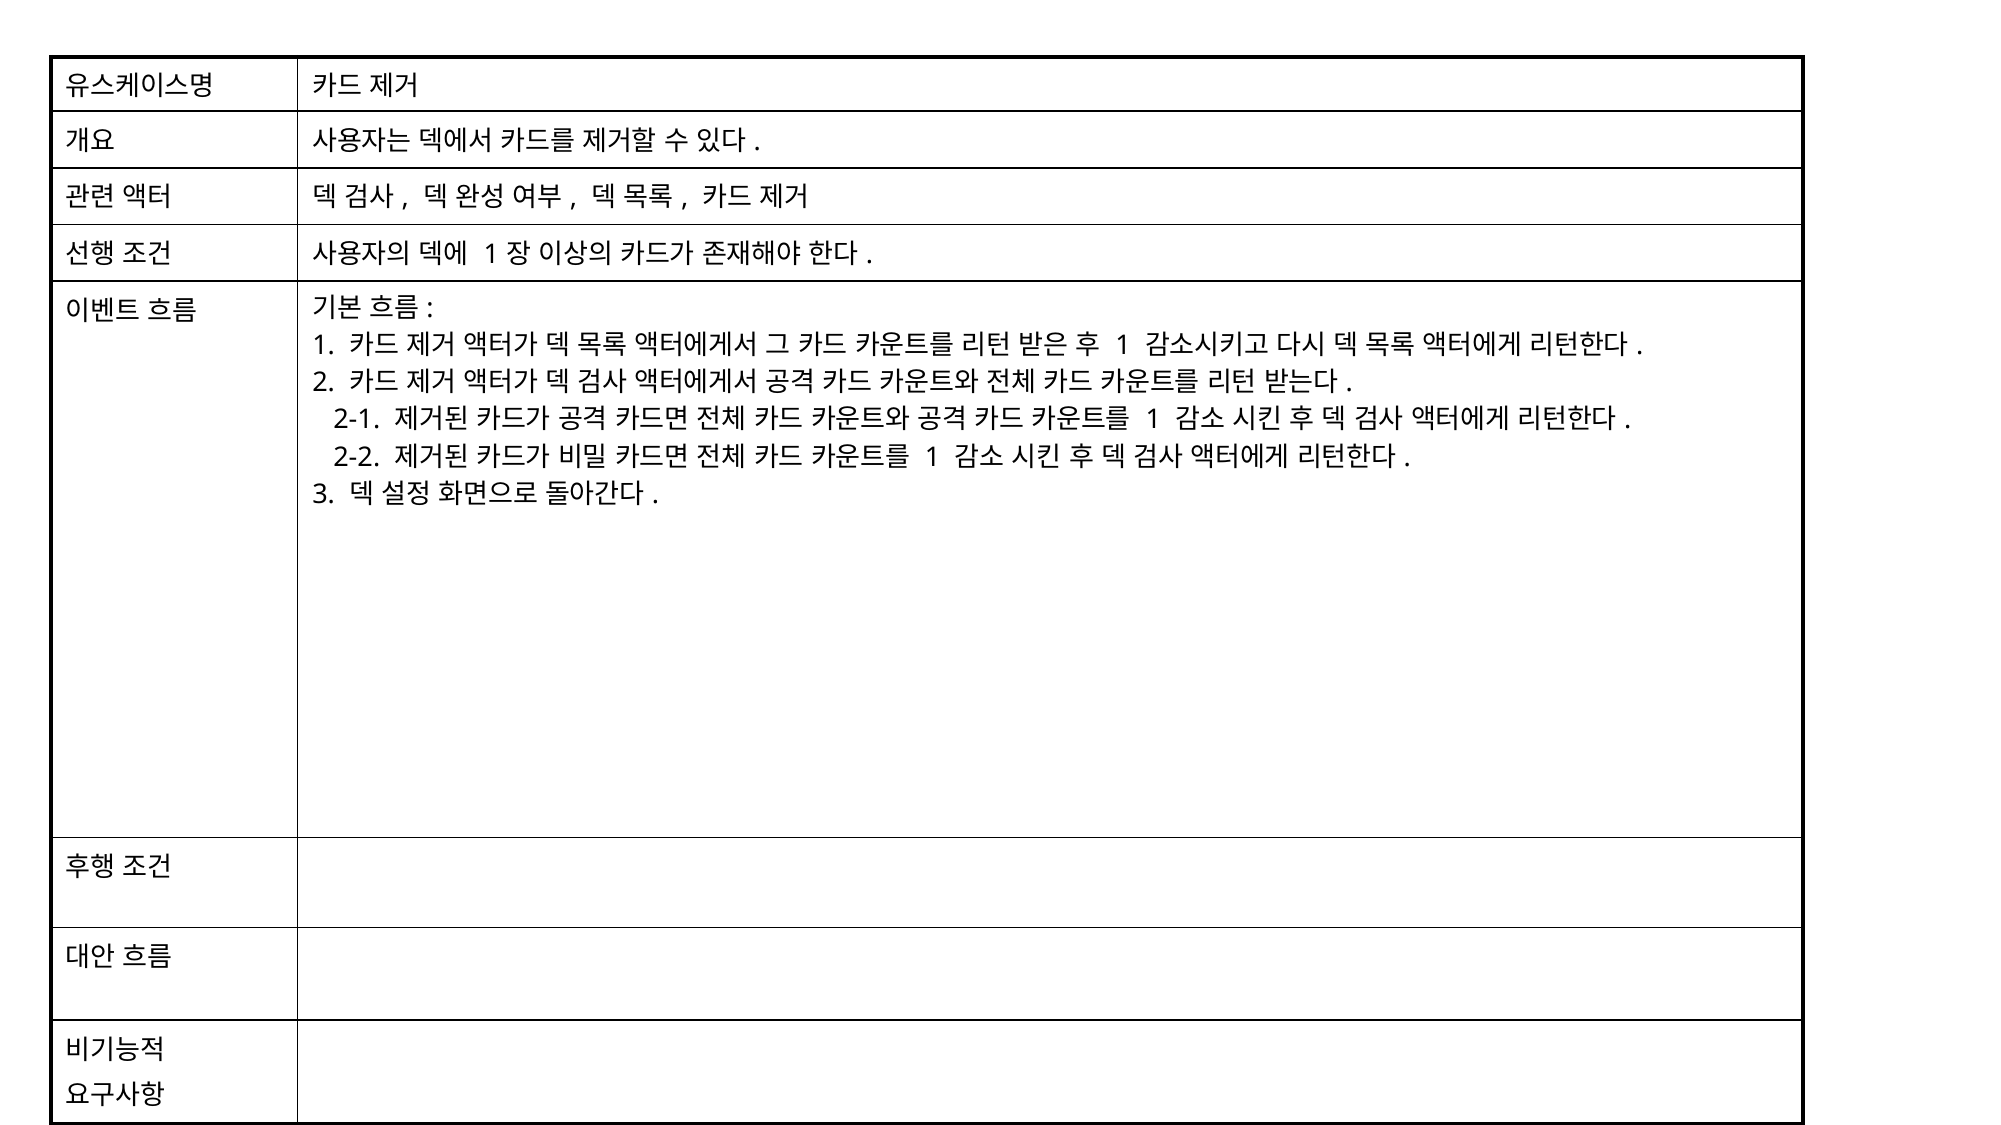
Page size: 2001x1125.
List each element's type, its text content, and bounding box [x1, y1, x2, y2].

table_header 카드 제거 [298, 59, 1801, 110]
table_cell 사용자는 덱에서 카드를 제거할 수 있다. [298, 112, 1801, 167]
table_cell 덱 검사, 덱 완성 여부, 덱 목록, 카드 제거 [298, 169, 1801, 224]
table_cell [298, 1021, 1801, 1122]
table_cell 후행 조건 [53, 838, 297, 927]
table_cell 이벤트 흐름 [53, 282, 297, 837]
table_cell 비기능적 요구사항 [53, 1021, 297, 1122]
table_cell 기본 흐름: 1. 카드 제거 액터가 덱 목록 액터에게서 그 카드 카운트를 리턴 받은 후 1 감소시키고 다시 덱 목록 액터에게 리턴한다. 2. 카드 제거 액터가 덱 검사 액터에게서 공격 카드 카운트와 전체 카드 카운트를 리턴 받는다. 2-1. 제거된 카드가 공격 카드면 전체 카드 카운트와 공격 카드 카운트를 1 감소 시킨 후 덱 검사 액터에게 리턴한다. 2-2. 제거된 카드가 비밀 카드면 전체 카드 카운트를 1 감소 시킨 후 덱 검사 액터에게 리턴한다. 3. 덱 설정 화면으로 돌아간다. [298, 282, 1801, 837]
table_cell 관련 액터 [53, 169, 297, 224]
table_header 유스케이스명 [53, 59, 297, 110]
table_cell 선행 조건 [53, 225, 297, 280]
table_cell 사용자의 덱에 1장 이상의 카드가 존재해야 한다. [298, 225, 1801, 280]
table_cell [298, 838, 1801, 927]
table_cell 대안 흐름 [53, 928, 297, 1019]
table_cell [298, 928, 1801, 1019]
table_cell 개요 [53, 112, 297, 167]
